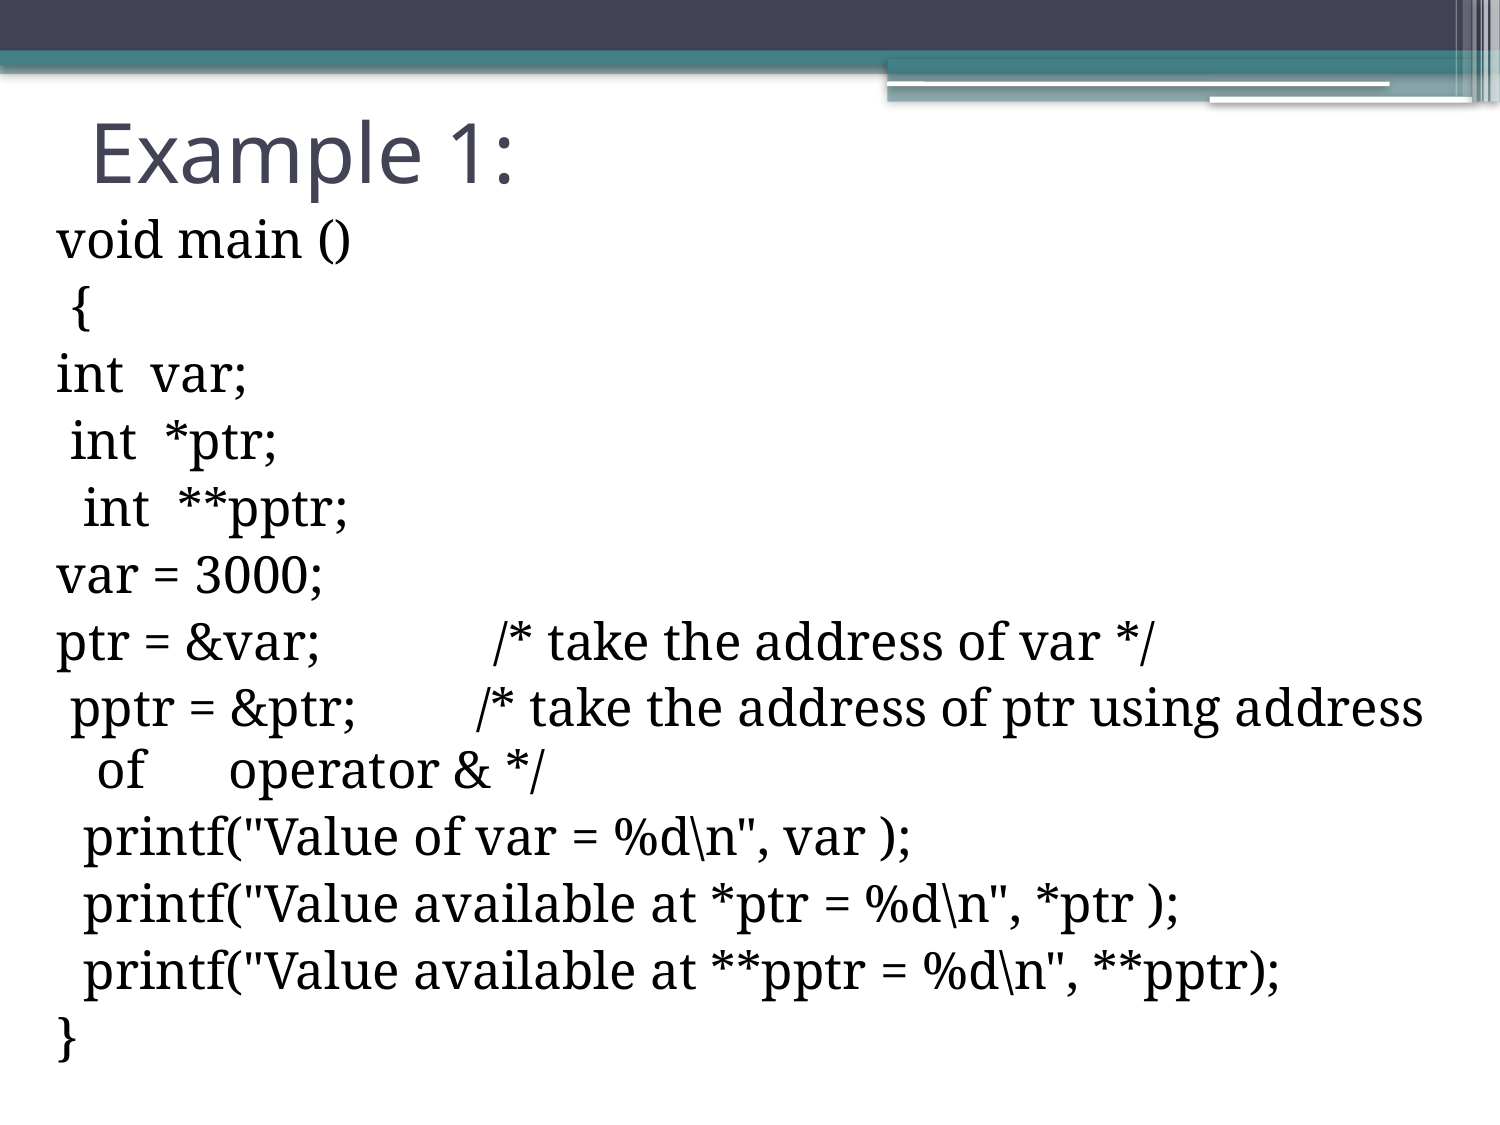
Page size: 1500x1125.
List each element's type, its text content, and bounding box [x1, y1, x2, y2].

title Example 1: [75, 62, 1425, 200]
list void main () { int var; int *ptr; int **pptr; var = 3000; ptr = &var; /* take the address of var */ pptr = &ptr; /* take the address of ptr using address of operator & */ printf("Value of var = %d\n", var ); printf("Value available at *ptr = %d\n", *ptr ); printf("Value available at **pptr = %d\n", **pptr); } [24, 200, 1500, 1079]
